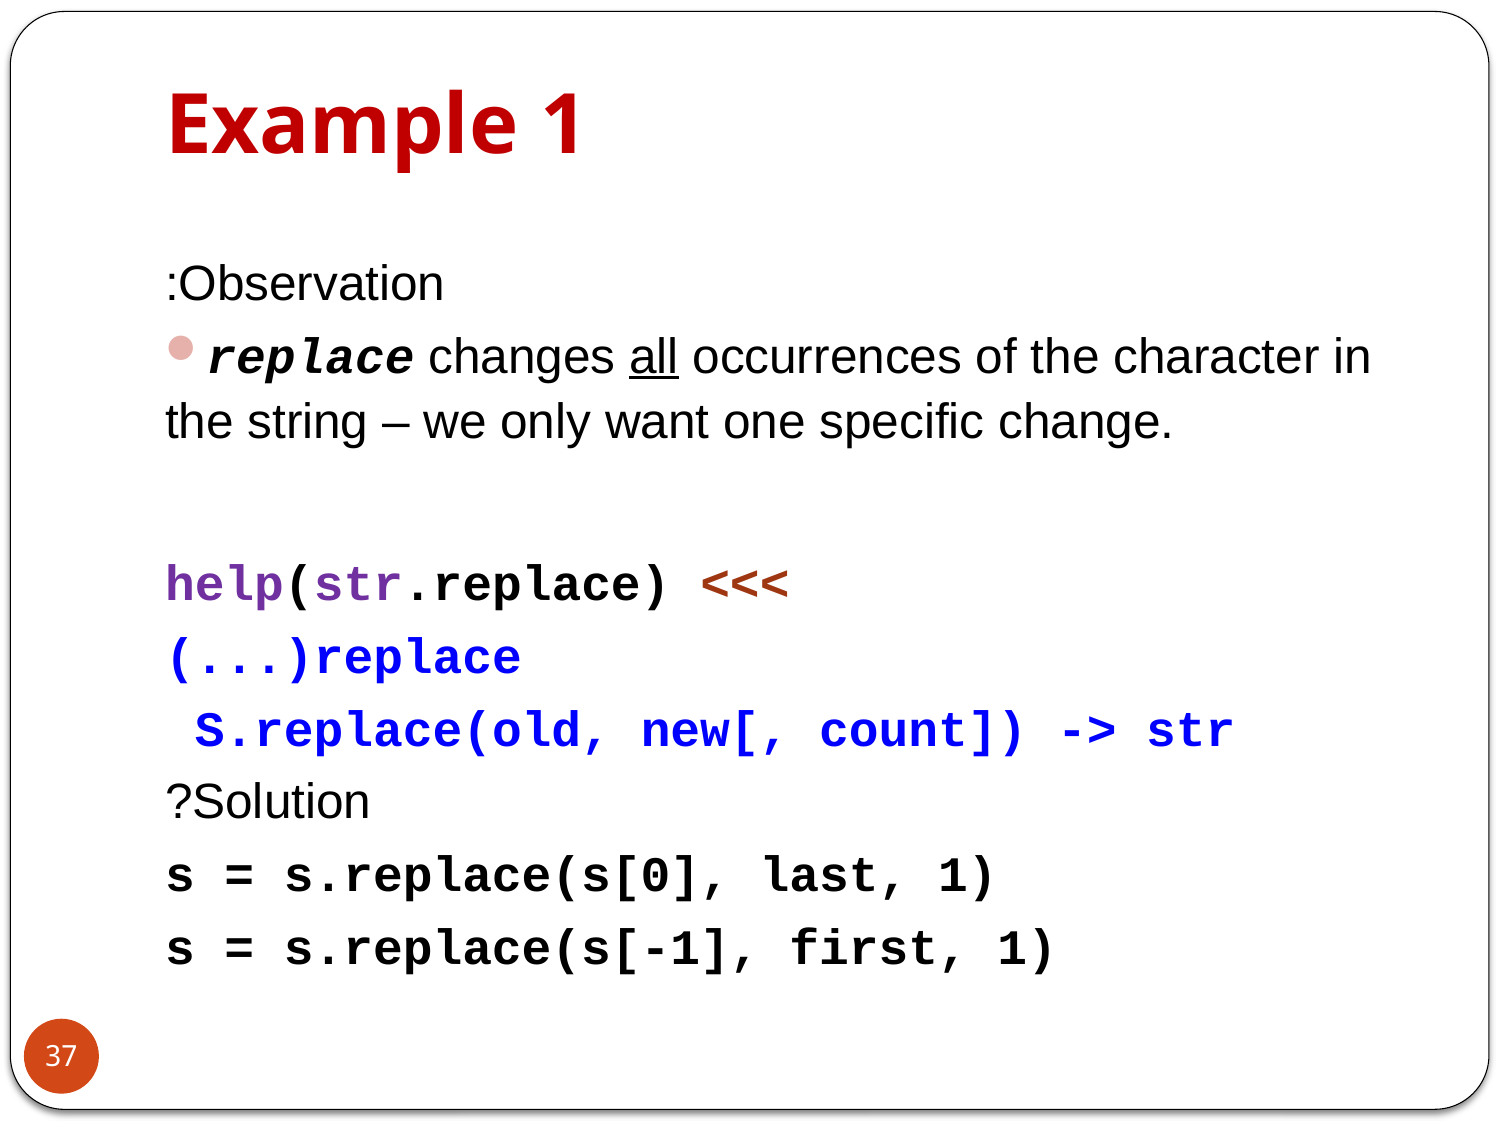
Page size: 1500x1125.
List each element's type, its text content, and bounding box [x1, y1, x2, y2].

title Example 1 [149, 66, 1426, 186]
list Observation: replace changes all occurrences of the character in the string – we only want one specific change. >>> help(str.replace) replace(...) S.replace(old, new[, count]) -> str Solution? s = s.replace(s[0], last, 1) s = s.replace(s[-1], first, 1) [149, 237, 1426, 988]
slide_number 37 [23, 1018, 99, 1094]
